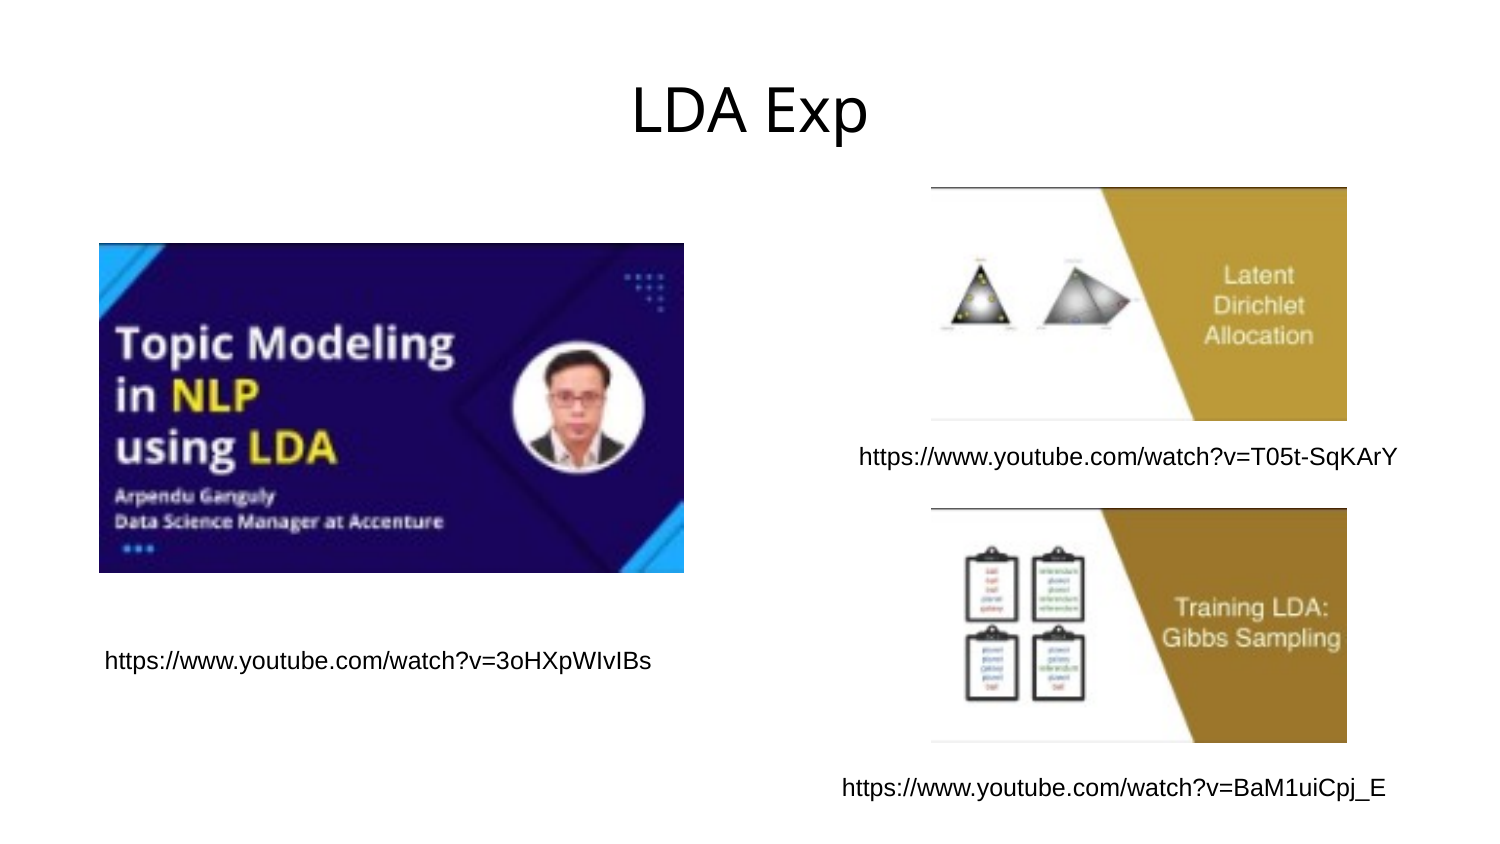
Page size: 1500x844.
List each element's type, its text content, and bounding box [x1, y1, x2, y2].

text_box https://www.youtube.com/watch?v=BaM1uiCpj_E [739, 764, 1490, 809]
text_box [98, 242, 685, 574]
title LDA Exp [75, 67, 1425, 147]
text_box https://www.youtube.com/watch?v=T05t-SqKArY [827, 432, 1431, 478]
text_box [929, 507, 1348, 744]
text_box https://www.youtube.com/watch?v=3oHXpWIvIBs [3, 637, 754, 683]
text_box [929, 185, 1348, 422]
